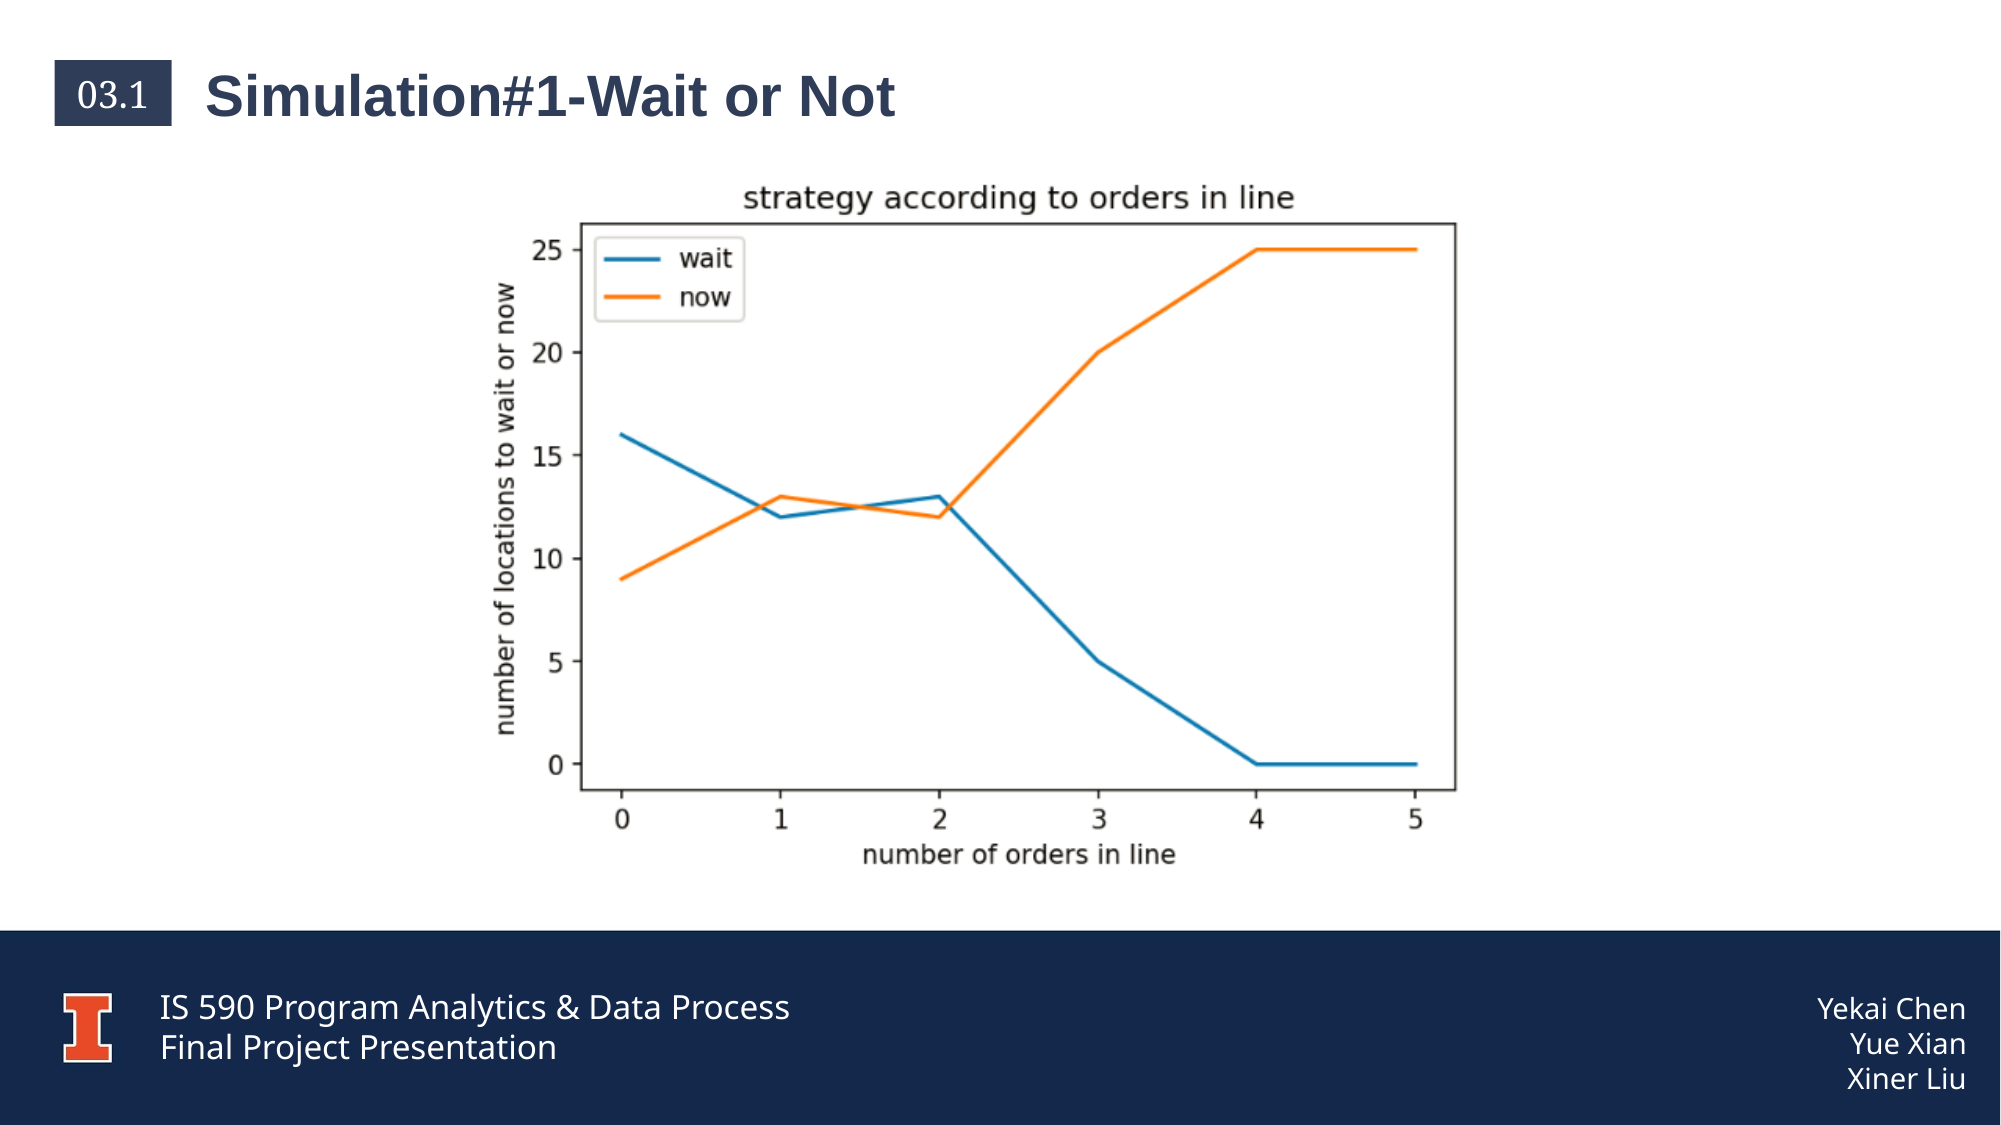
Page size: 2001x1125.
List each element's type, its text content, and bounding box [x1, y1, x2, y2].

text_box Simulation#1-Wait or Not [190, 50, 914, 136]
picture [0, 0, 2001, 1125]
text_box 03.1 [54, 60, 172, 126]
text_box Yekai Chen Yue Xian Xiner Liu [728, 982, 1982, 1105]
text_box IS 590 Program Analytics & Data Process Final Project Presentation [145, 978, 978, 1075]
